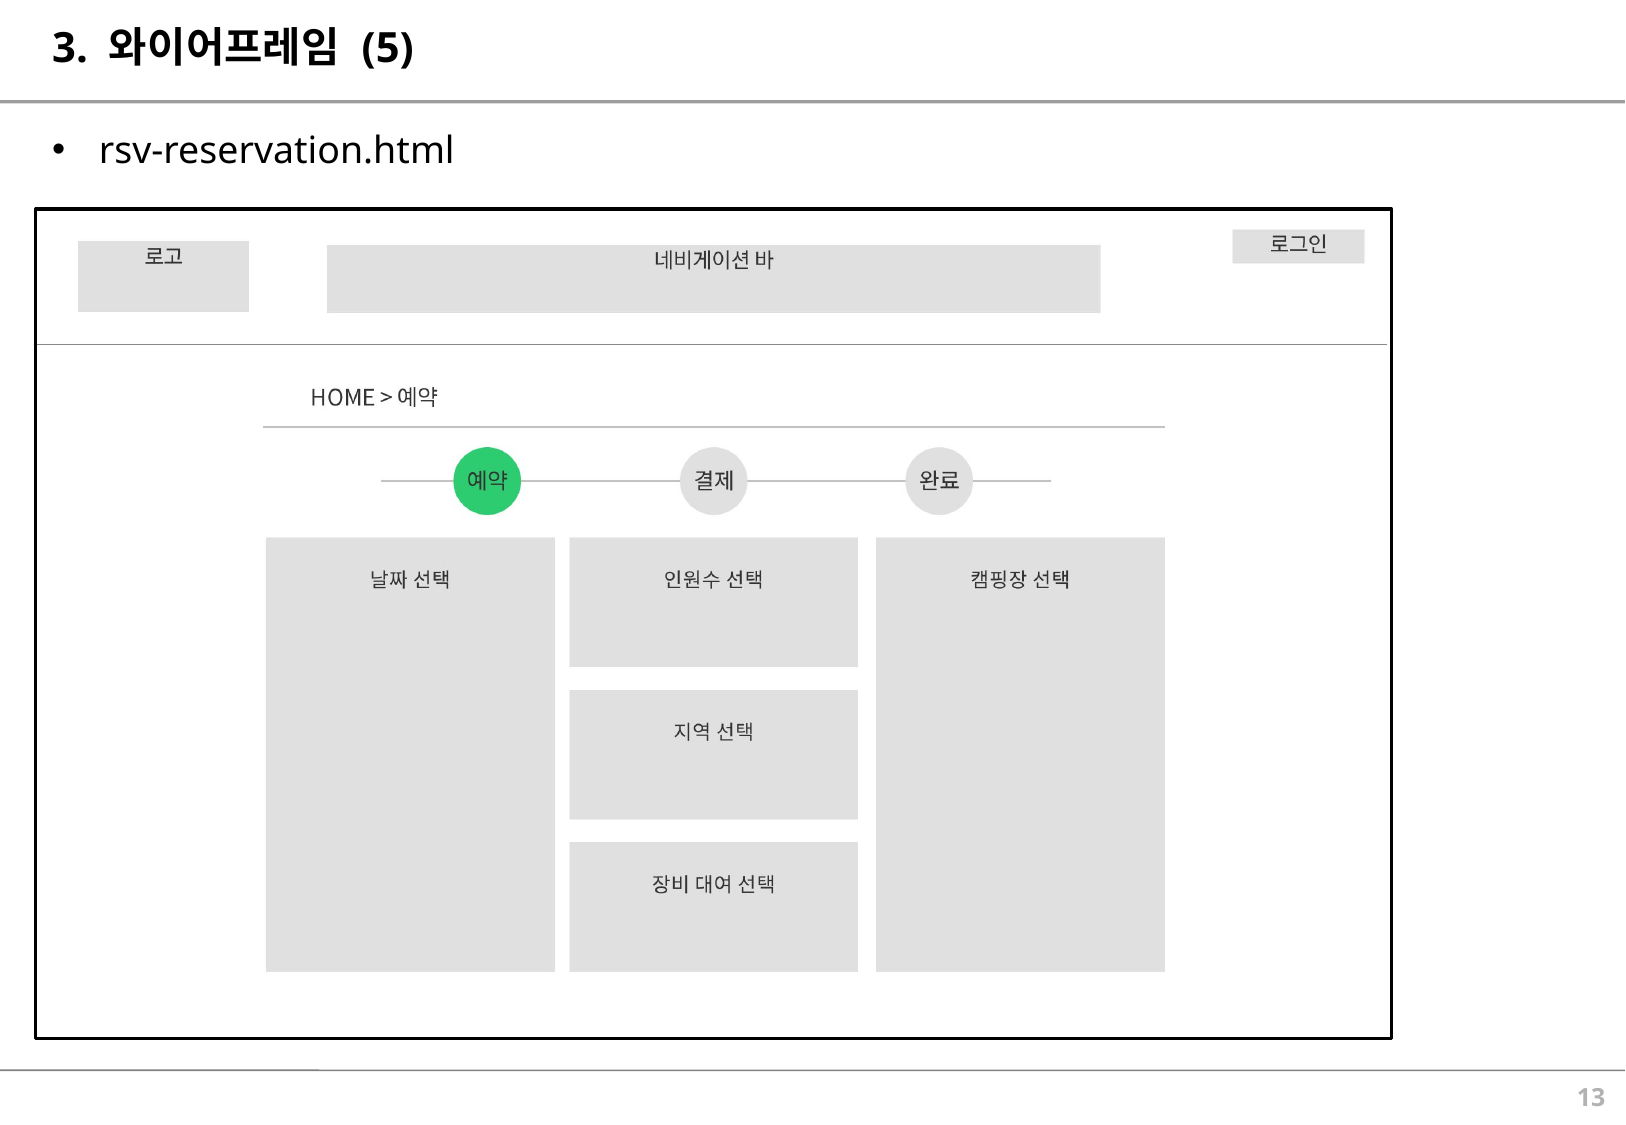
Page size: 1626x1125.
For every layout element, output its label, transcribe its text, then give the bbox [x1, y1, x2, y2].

slide_number 12 [1254, 1074, 1621, 1122]
picture [37, 210, 1391, 1037]
text_box rsv-reservation.html [37, 118, 1334, 179]
title 3. 와이어프레임 (5) [37, 13, 1602, 87]
